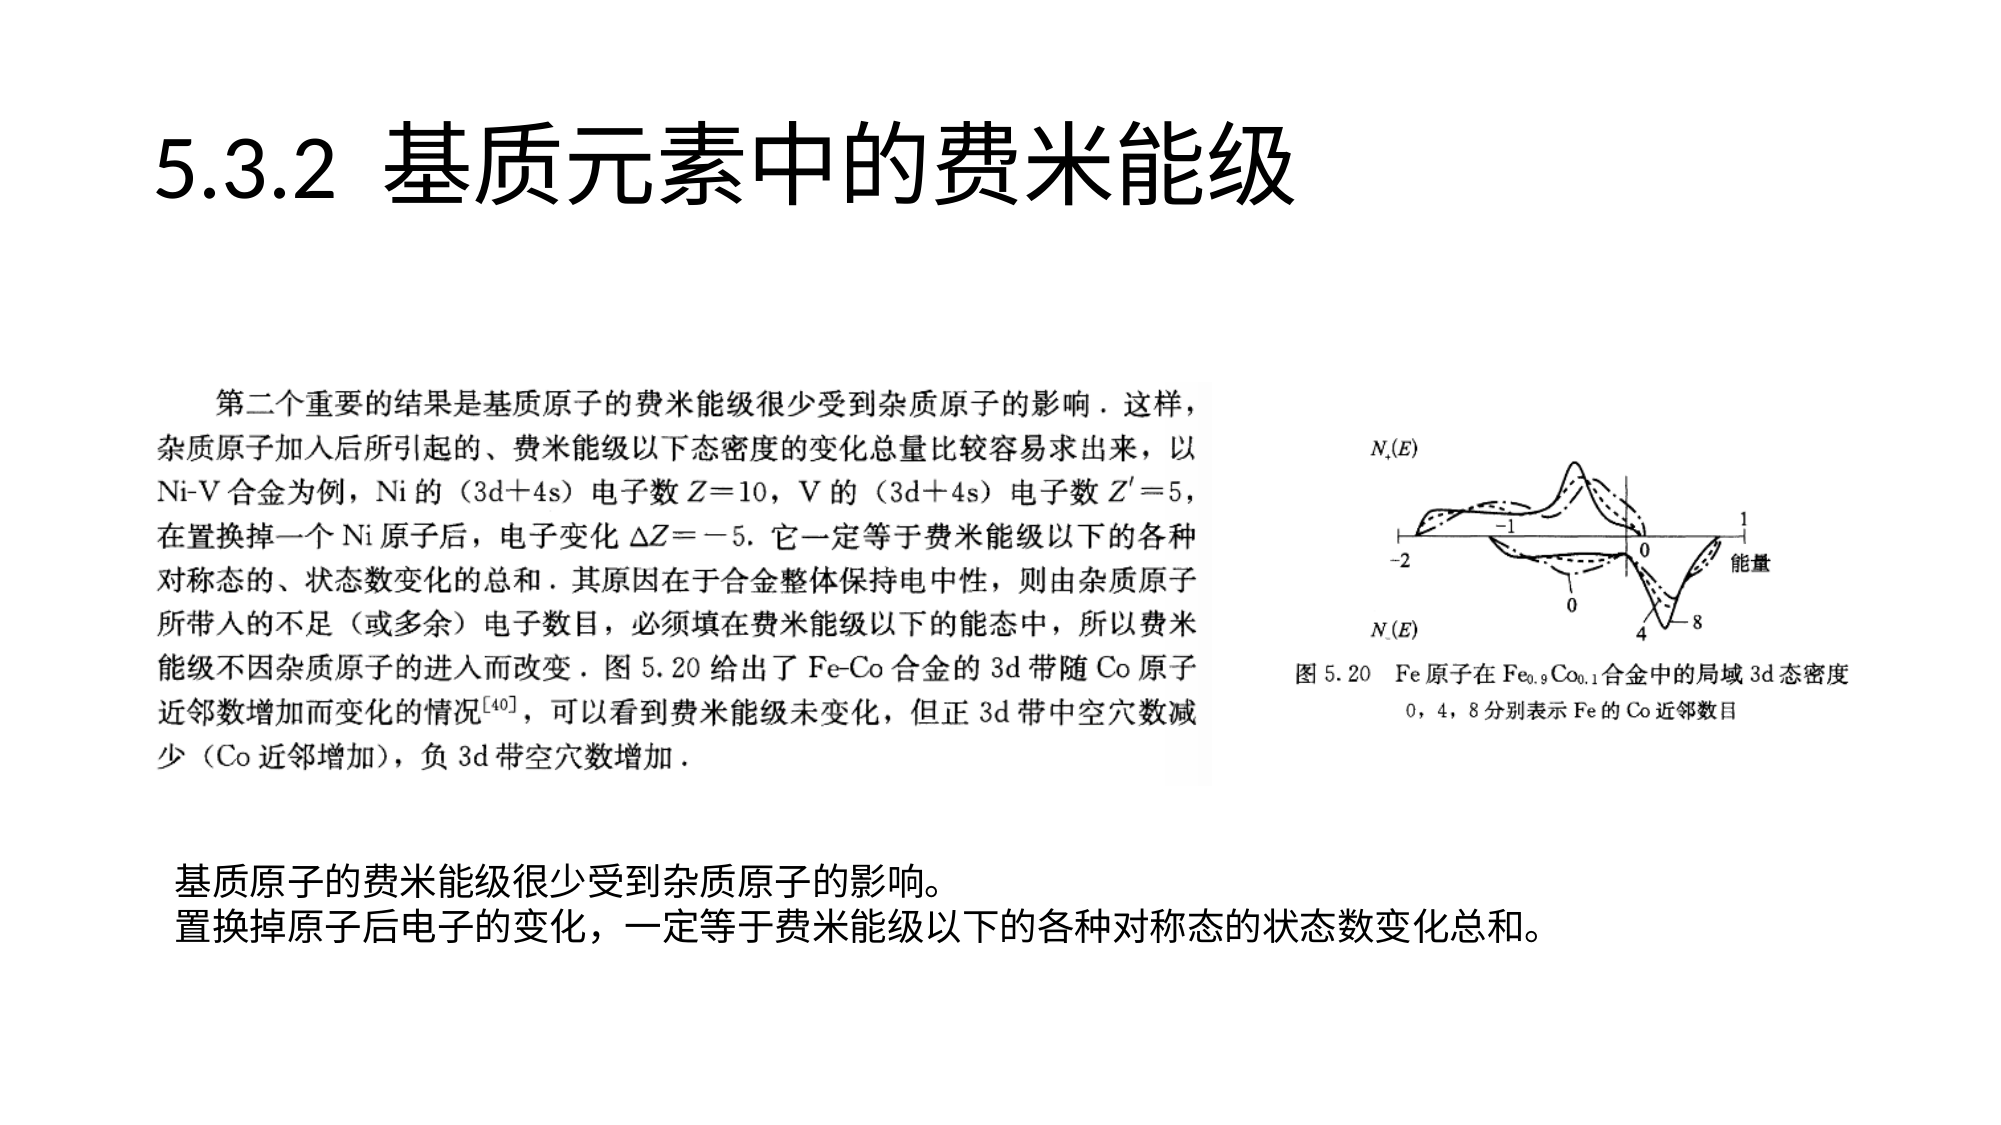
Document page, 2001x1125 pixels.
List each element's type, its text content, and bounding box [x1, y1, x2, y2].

text_box 基质原子的费米能级很少受到杂质原子的影响。 置换掉原子后电子的变化，一定等于费米能级以下的各种对称态的状态数变化总和。 [159, 850, 1578, 956]
picture [146, 382, 1212, 786]
title 5.3.2 基质元素中的费米能级 [137, 59, 1863, 278]
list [1272, 420, 1863, 731]
